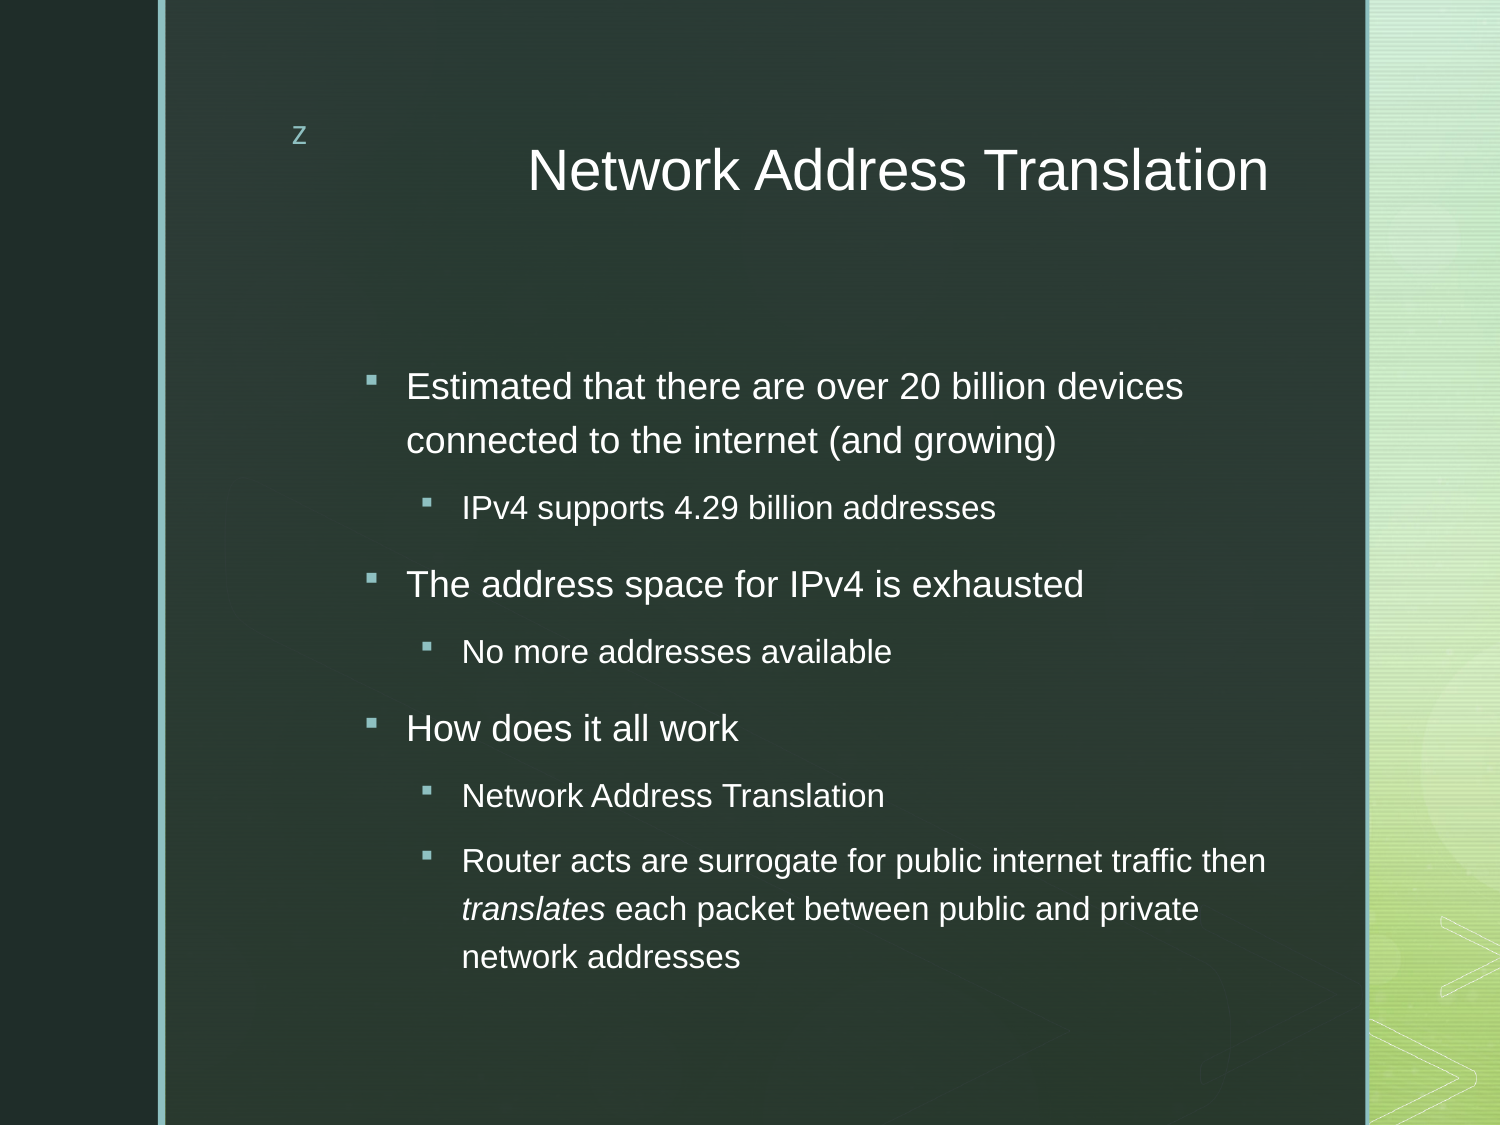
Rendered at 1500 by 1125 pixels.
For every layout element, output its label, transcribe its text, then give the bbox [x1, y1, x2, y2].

picture [1370, 0, 1500, 1125]
title Network Address Translation [321, 132, 1286, 310]
list Estimated that there are over 20 billion devices connected to the internet (and growing) IPv4 supports 4.29 billion addresses The address space for IPv4 is exhausted No more addresses available How does it all work Network Address Translation Router acts are surrogate for public internet traffic then translates each packet between public and private network addresses [348, 336, 1286, 993]
